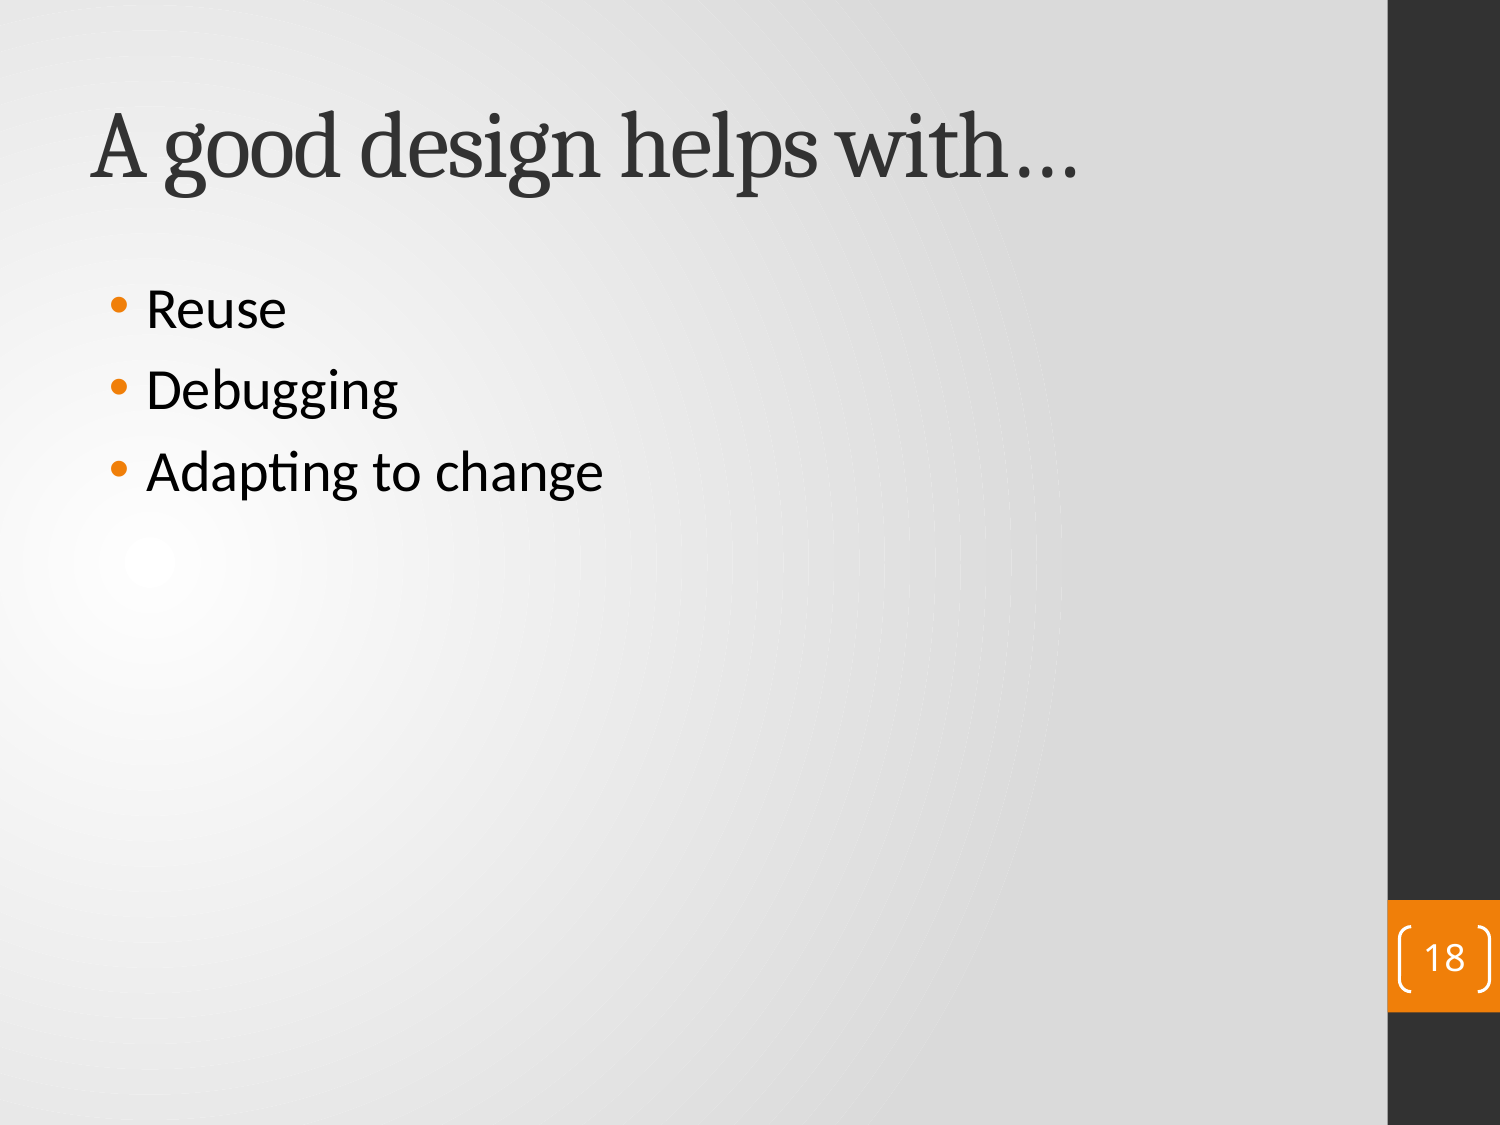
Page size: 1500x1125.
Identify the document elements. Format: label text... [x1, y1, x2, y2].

title A good design helps with… [75, 45, 1325, 233]
slide_number 18 [1397, 925, 1492, 994]
list Reuse Debugging Adapting to change [75, 262, 1325, 1050]
